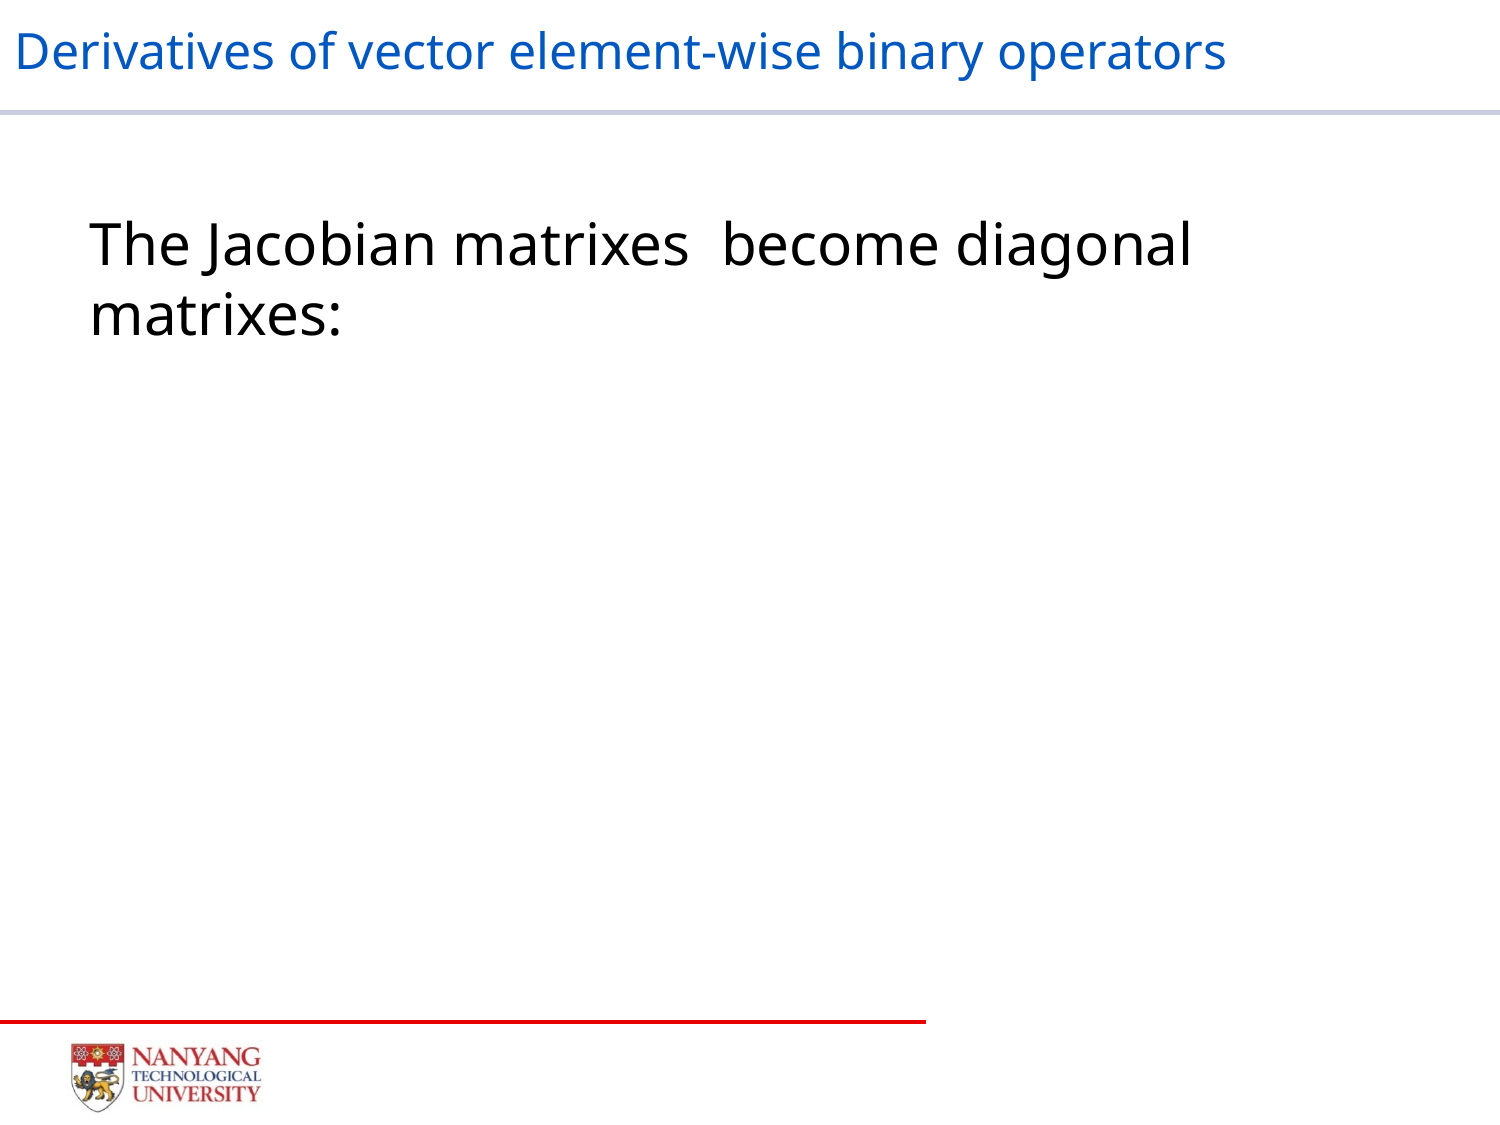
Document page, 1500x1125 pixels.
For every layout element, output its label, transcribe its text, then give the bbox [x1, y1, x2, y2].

picture [67, 1040, 263, 1115]
title Derivatives of vector element-wise binary operators [0, 12, 1500, 92]
